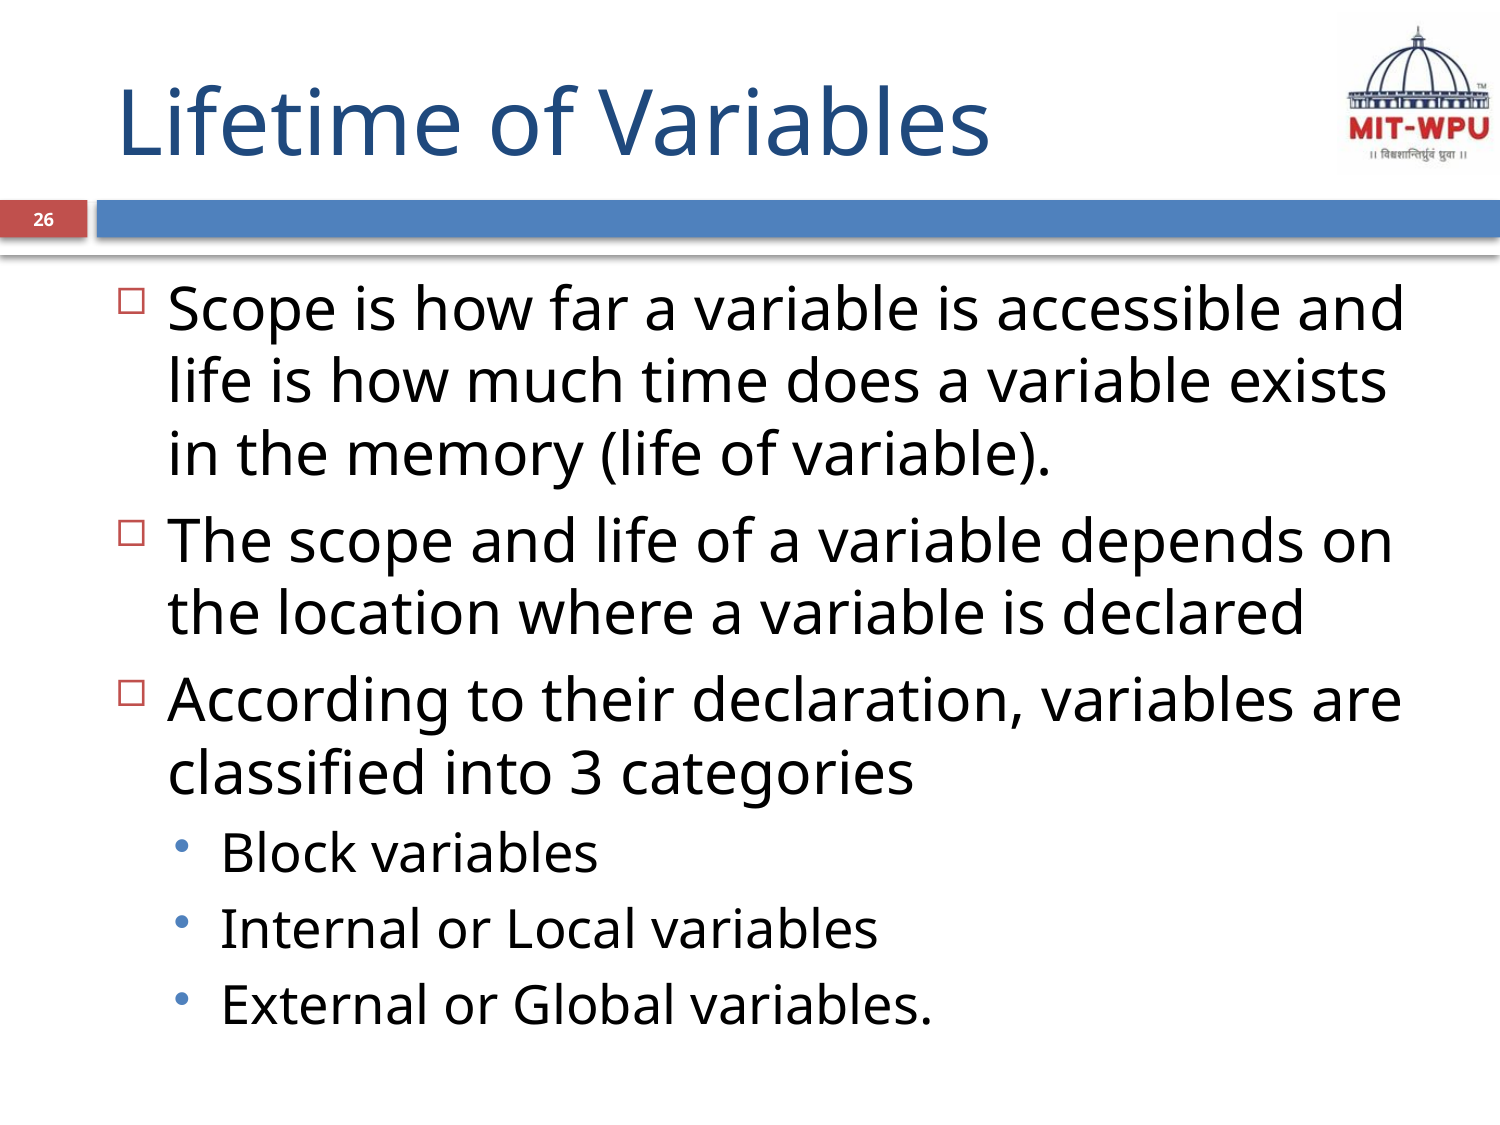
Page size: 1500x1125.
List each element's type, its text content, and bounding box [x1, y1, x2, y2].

slide_number 26 [0, 200, 88, 241]
title Lifetime of Variables [100, 37, 1438, 200]
picture [1337, 12, 1500, 175]
list Scope is how far a variable is accessible and life is how much time does a variable exists in the memory (life of variable). The scope and life of a variable depends on the location where a variable is declared According to their declaration, variables are classified into 3 categories Block variables Internal or Local variables External or Global variables. [100, 262, 1438, 1075]
